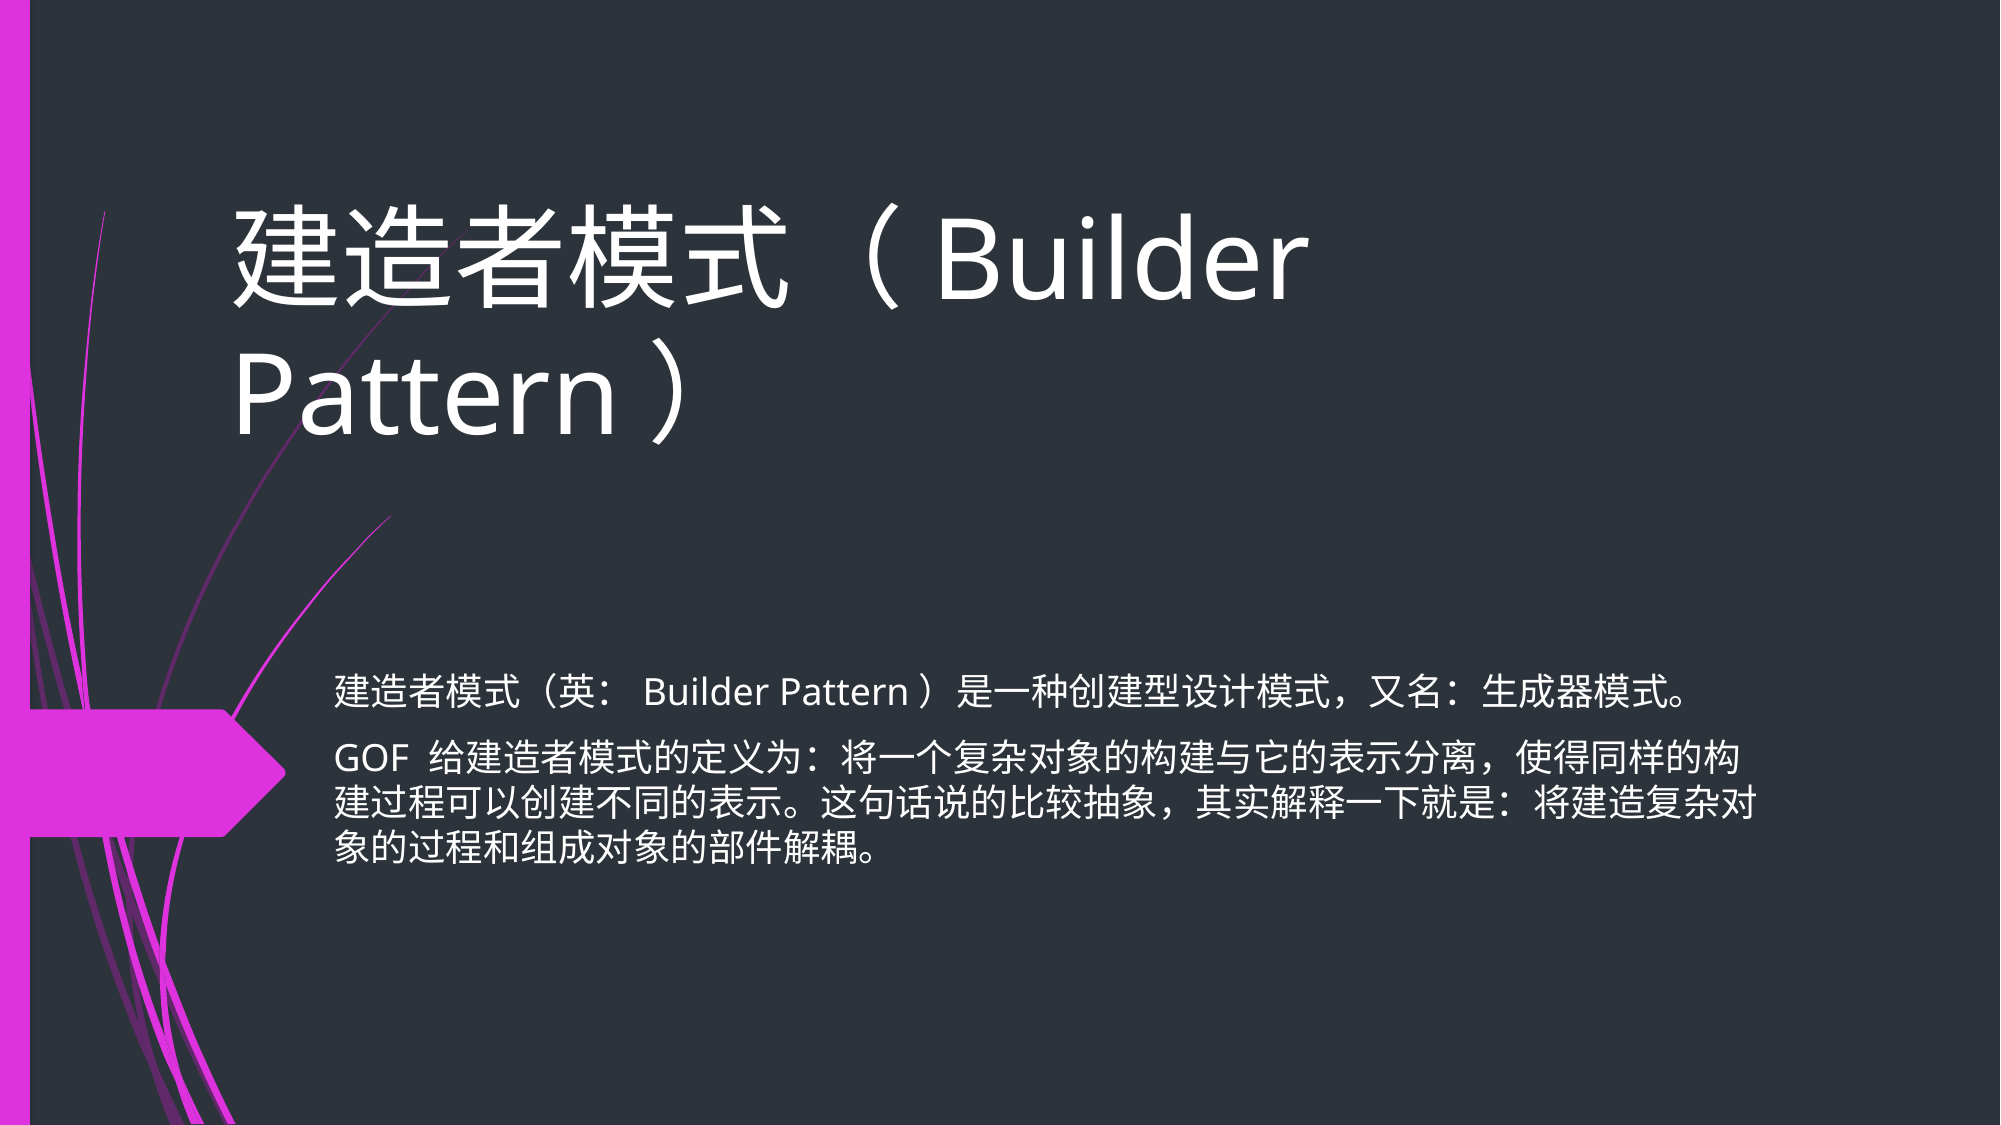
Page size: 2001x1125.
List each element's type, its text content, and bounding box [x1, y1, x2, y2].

subtitle 建造者模式（英：Builder Pattern）是一种创建型设计模式，又名：生成器模式。 GOF 给建造者模式的定义为：将一个复杂对象的构建与它的表示分离，使得同样的构建过程可以创建不同的表示。这句话说的比较抽象，其实解释一下就是：将建造复杂对象的过程和组成对象的部件解耦。 [318, 660, 1781, 921]
title 建造者模式（Builder Pattern） [214, 93, 1831, 465]
